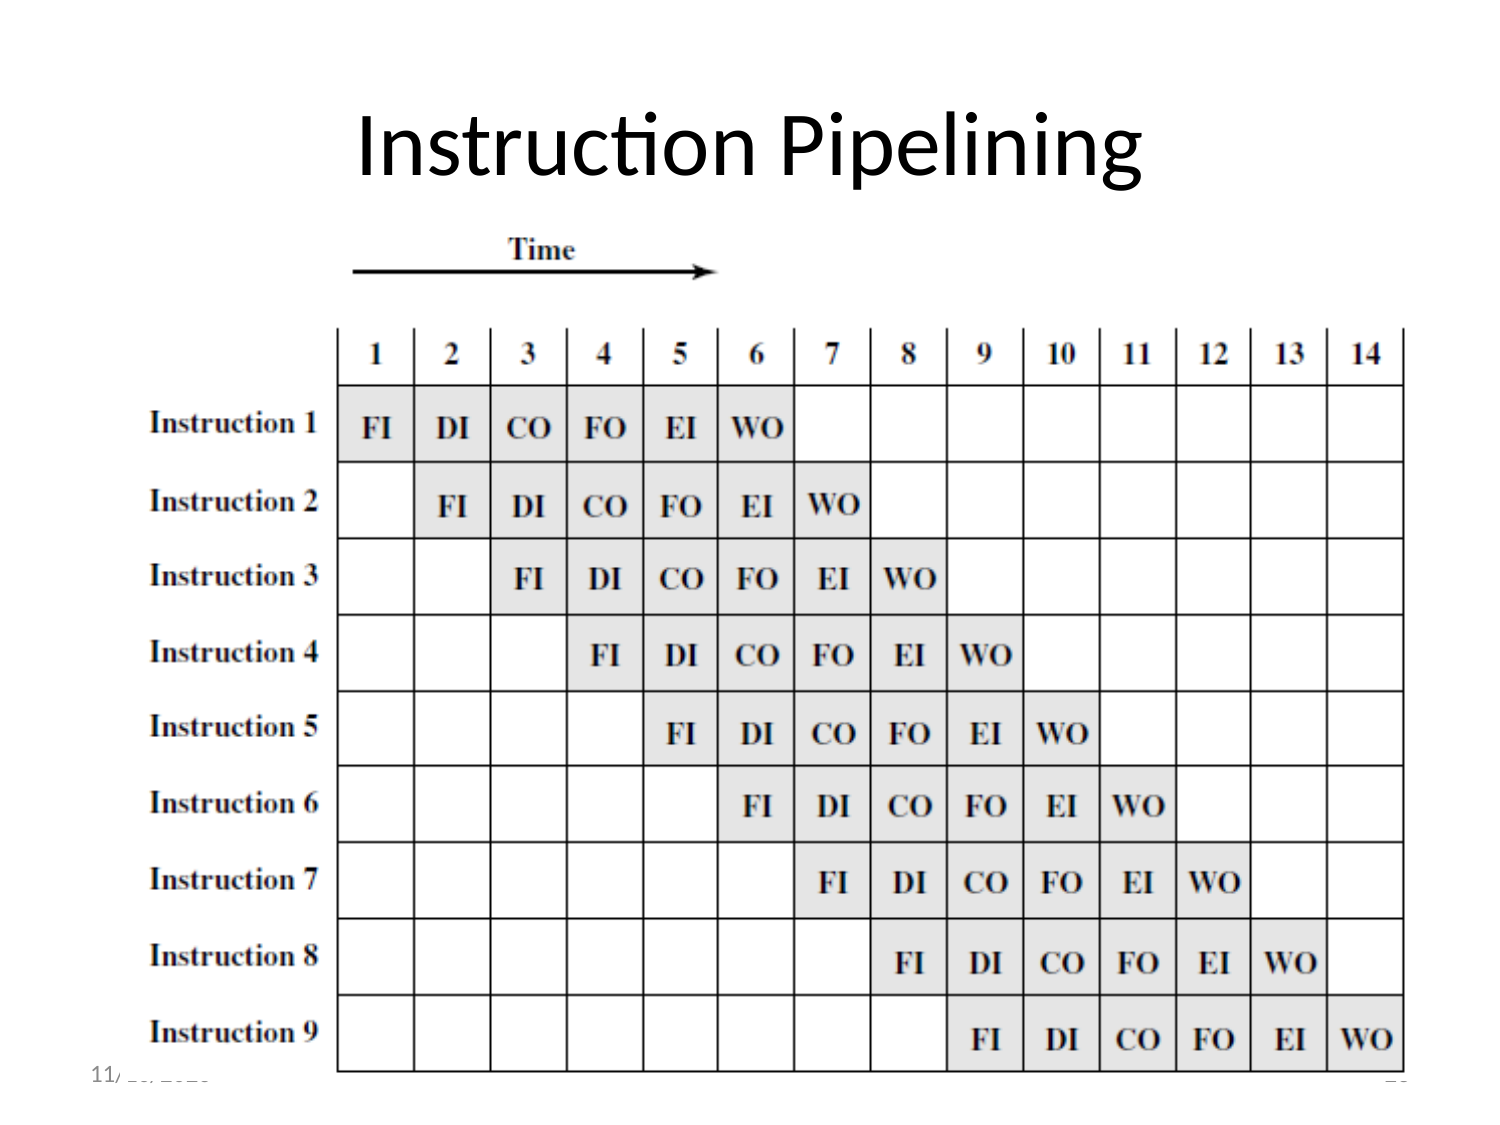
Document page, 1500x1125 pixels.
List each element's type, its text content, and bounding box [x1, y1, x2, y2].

title Instruction Pipelining [75, 45, 1425, 233]
picture [120, 224, 1421, 1082]
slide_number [75, 1042, 425, 1103]
slide_number 23 [1074, 1042, 1425, 1103]
